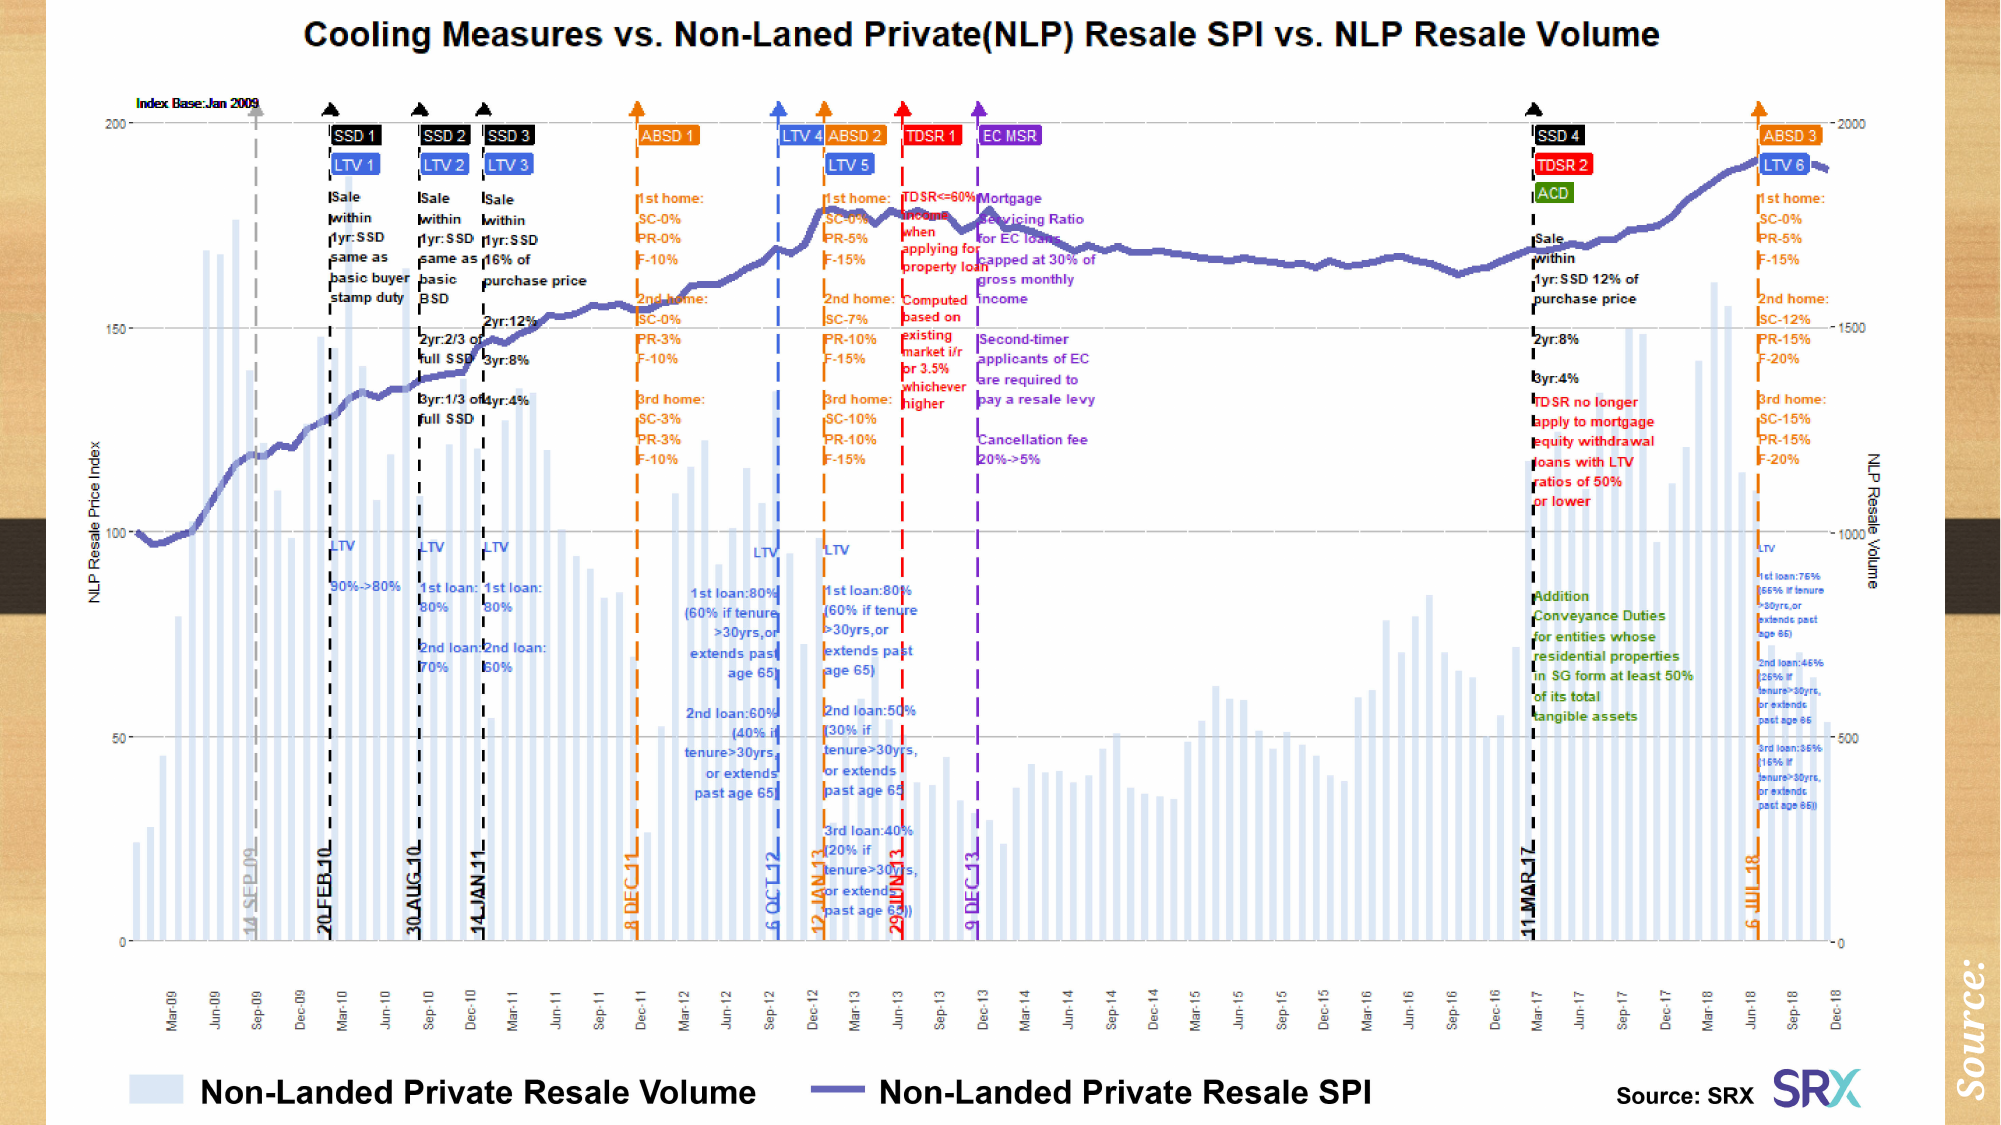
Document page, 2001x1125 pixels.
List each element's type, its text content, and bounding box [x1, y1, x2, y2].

picture [1946, 0, 2001, 1125]
picture [0, 0, 46, 1125]
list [46, 0, 1946, 1125]
text_box Source: https://www.srx.com.sg/cooling-measures [1946, 335, 2000, 1117]
